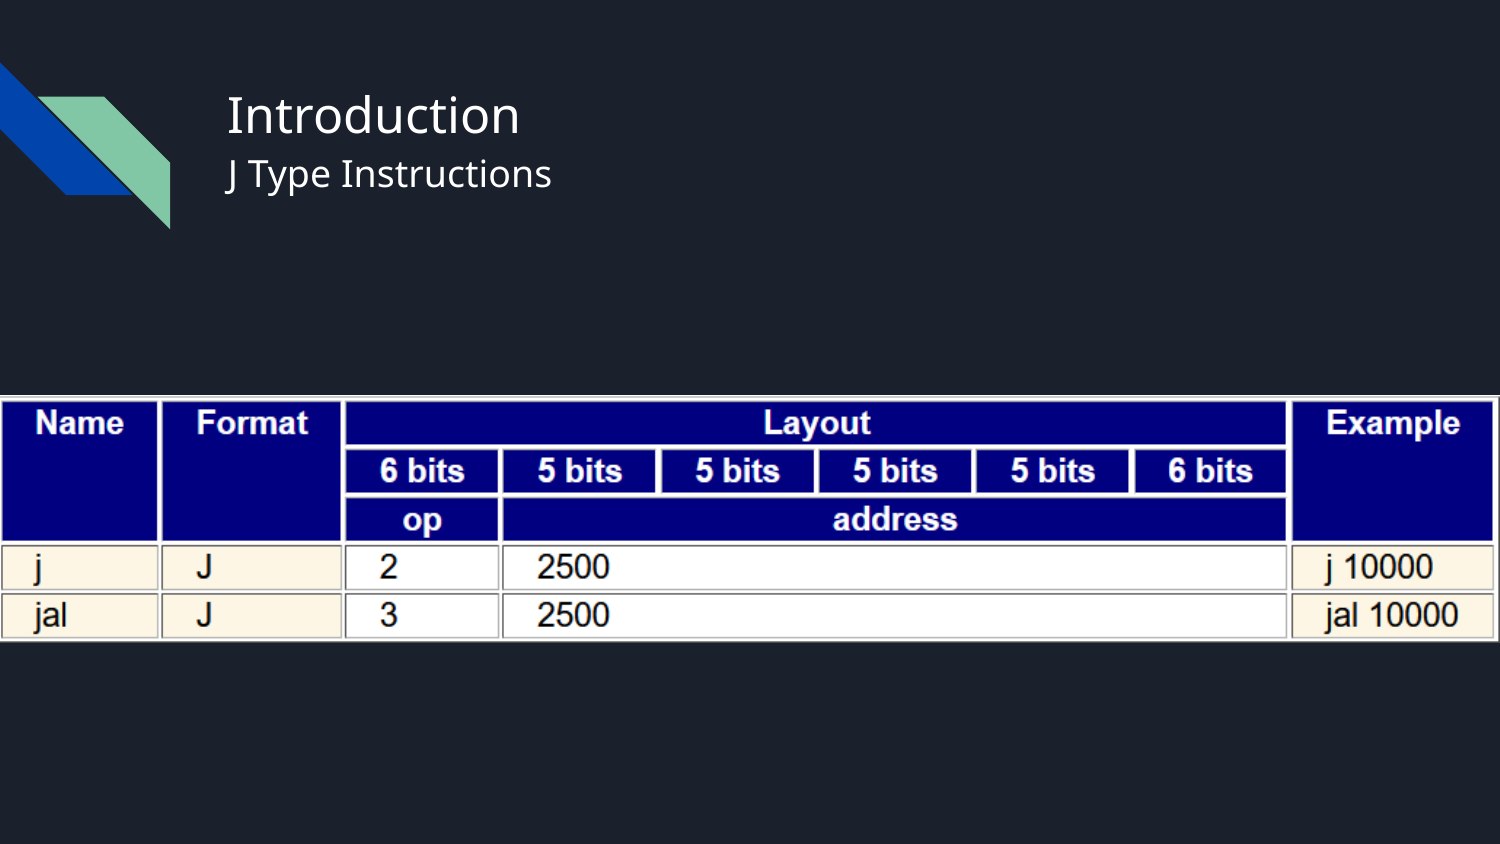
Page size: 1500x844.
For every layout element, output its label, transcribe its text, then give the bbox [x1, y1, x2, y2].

picture [0, 394, 1500, 643]
title Introduction J Type Instructions [212, 64, 1368, 215]
